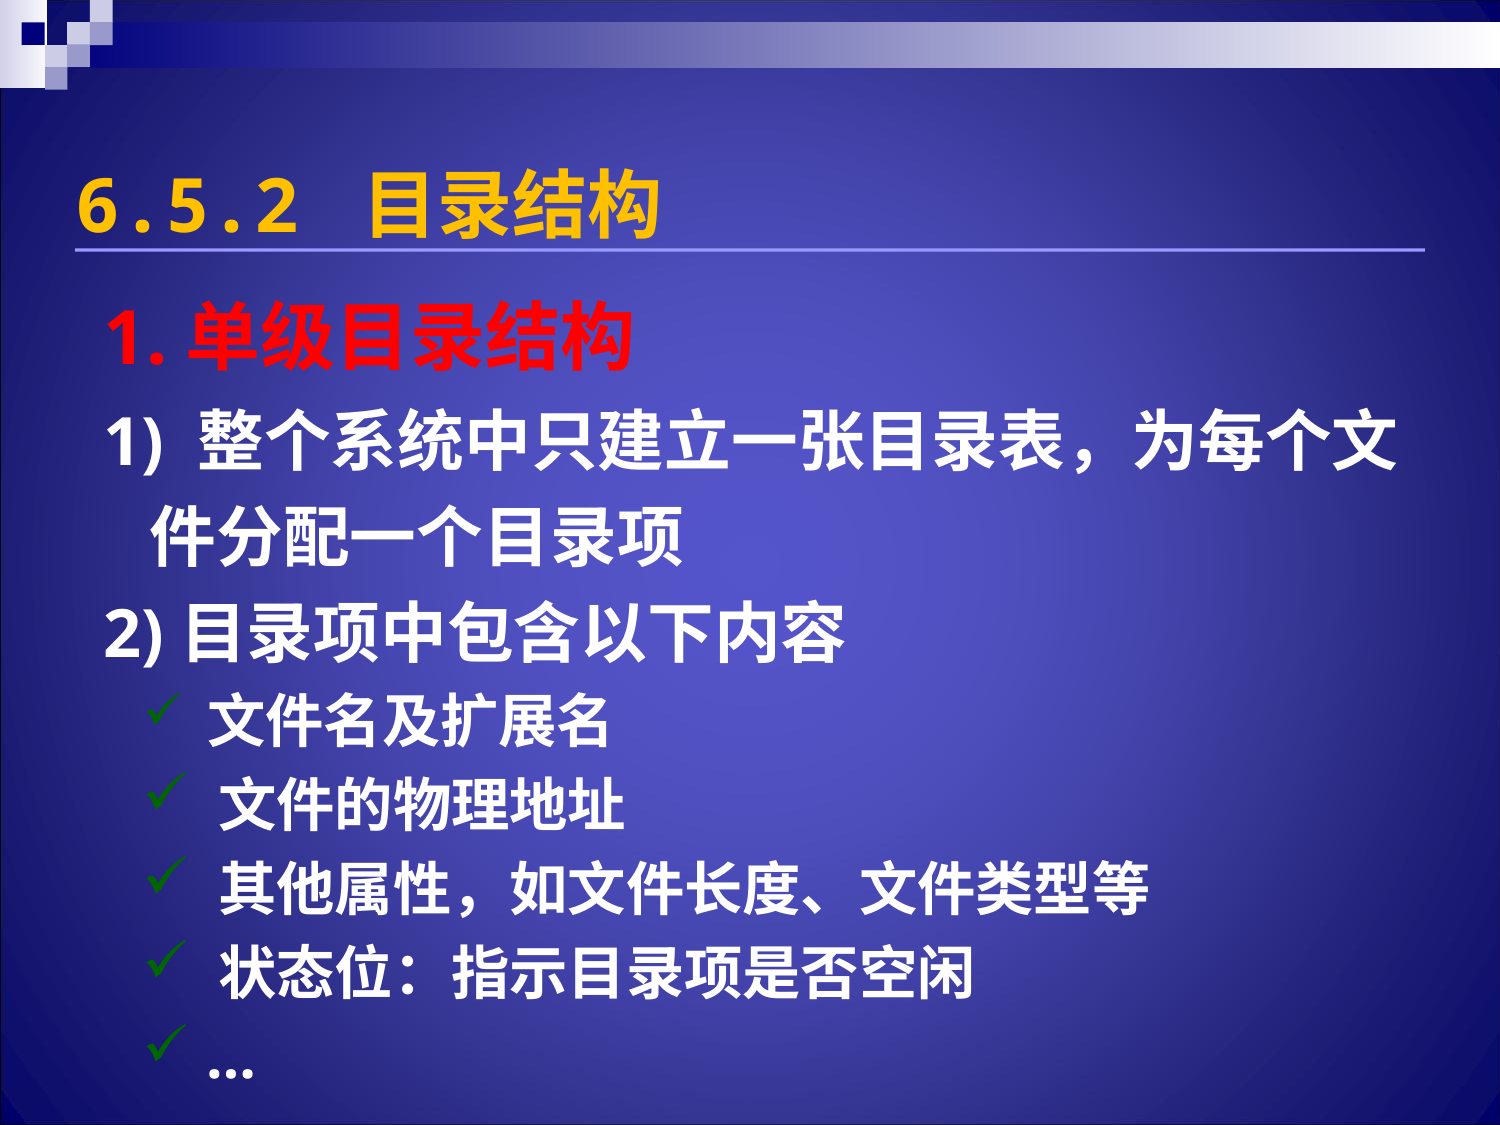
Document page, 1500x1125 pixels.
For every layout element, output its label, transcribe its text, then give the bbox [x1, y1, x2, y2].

text_box 1.单级目录结构 1) 整个系统中只建立一张目录表，为每个文 件分配一个目录项 2)目录项中包含以下内容 文件名及扩展名 文件的物理地址 其他属性，如文件长度、文件类型等 状态位：指示目录项是否空闲 … [88, 243, 1436, 1098]
picture [113, 0, 1500, 22]
text_box 6.5.2 目录结构 [60, 149, 678, 255]
picture [0, 67, 1500, 1125]
picture [47, 0, 89, 45]
